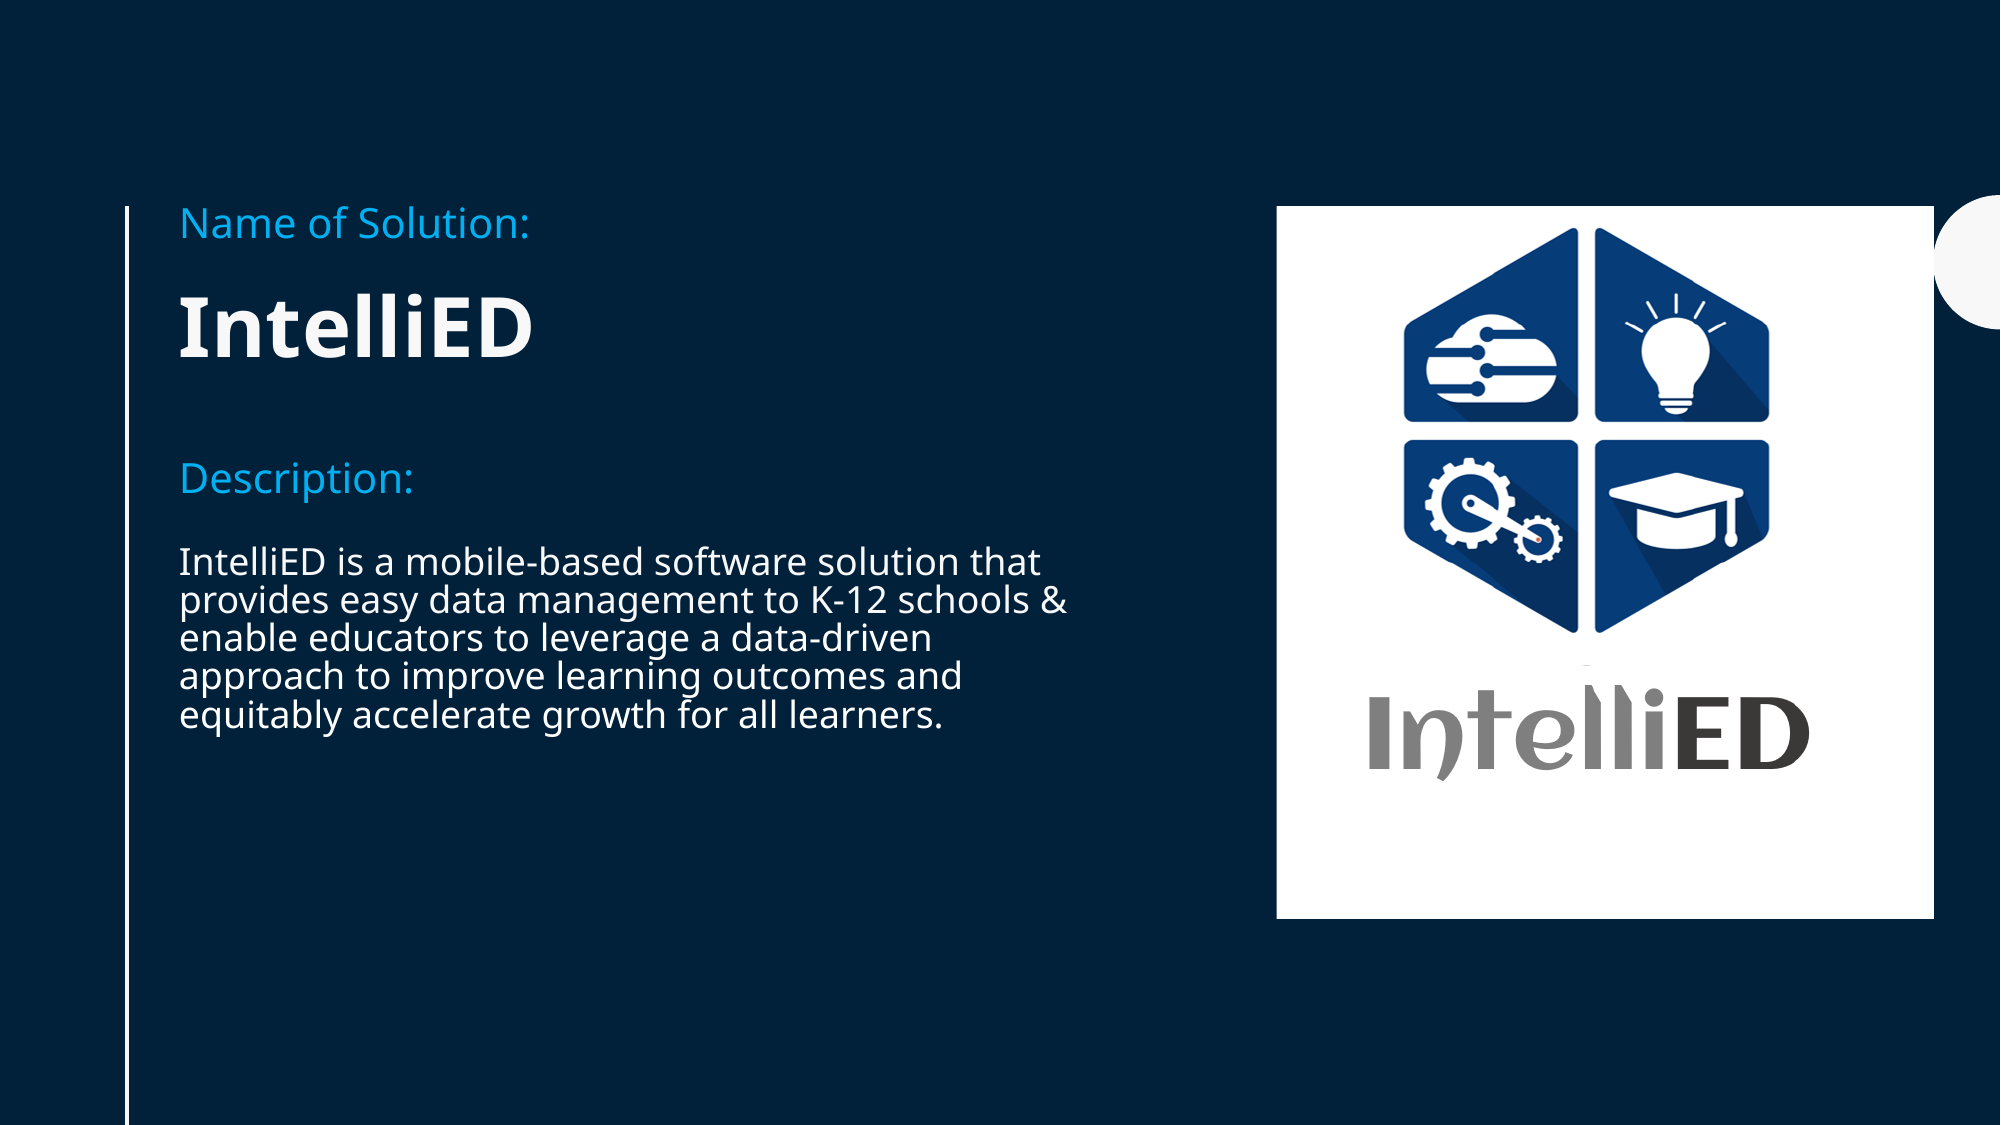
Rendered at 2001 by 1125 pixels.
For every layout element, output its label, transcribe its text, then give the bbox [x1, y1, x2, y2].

picture [1276, 206, 1935, 919]
title Name of Solution: IntelliED Description: IntelliED is a mobile-based software solution that provides easy data management to K-12 schools & enable educators to leverage a data-driven approach to improve learning outcomes and equitably accelerate growth for all learners. [163, 197, 1111, 1000]
